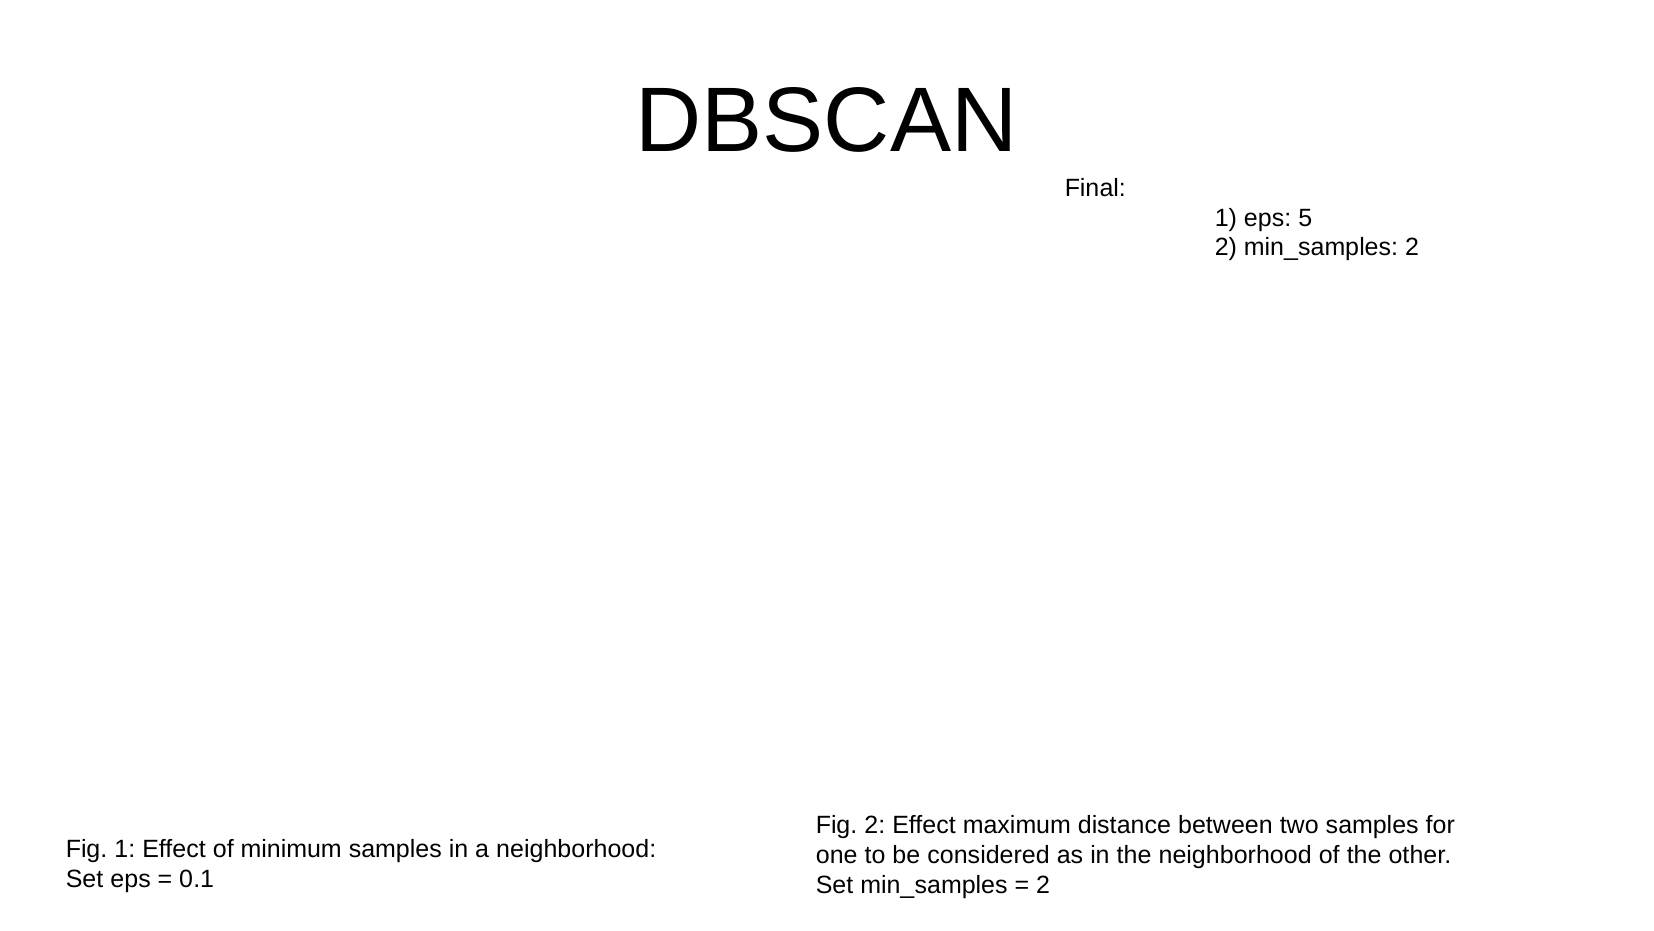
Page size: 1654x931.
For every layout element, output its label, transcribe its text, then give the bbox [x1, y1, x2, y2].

title DBSCAN [82, 37, 1571, 193]
text_box Final: 1) eps: 5 2) min_samples: 2 [1049, 163, 1654, 263]
text_box Fig. 1: Effect of minimum samples in a neighborhood: Set eps = 0.1 [51, 825, 675, 900]
text_box Fig. 2: Effect maximum distance between two samples for one to be considered as in the neighborhood of the other. Set min_samples = 2 [801, 801, 1500, 900]
